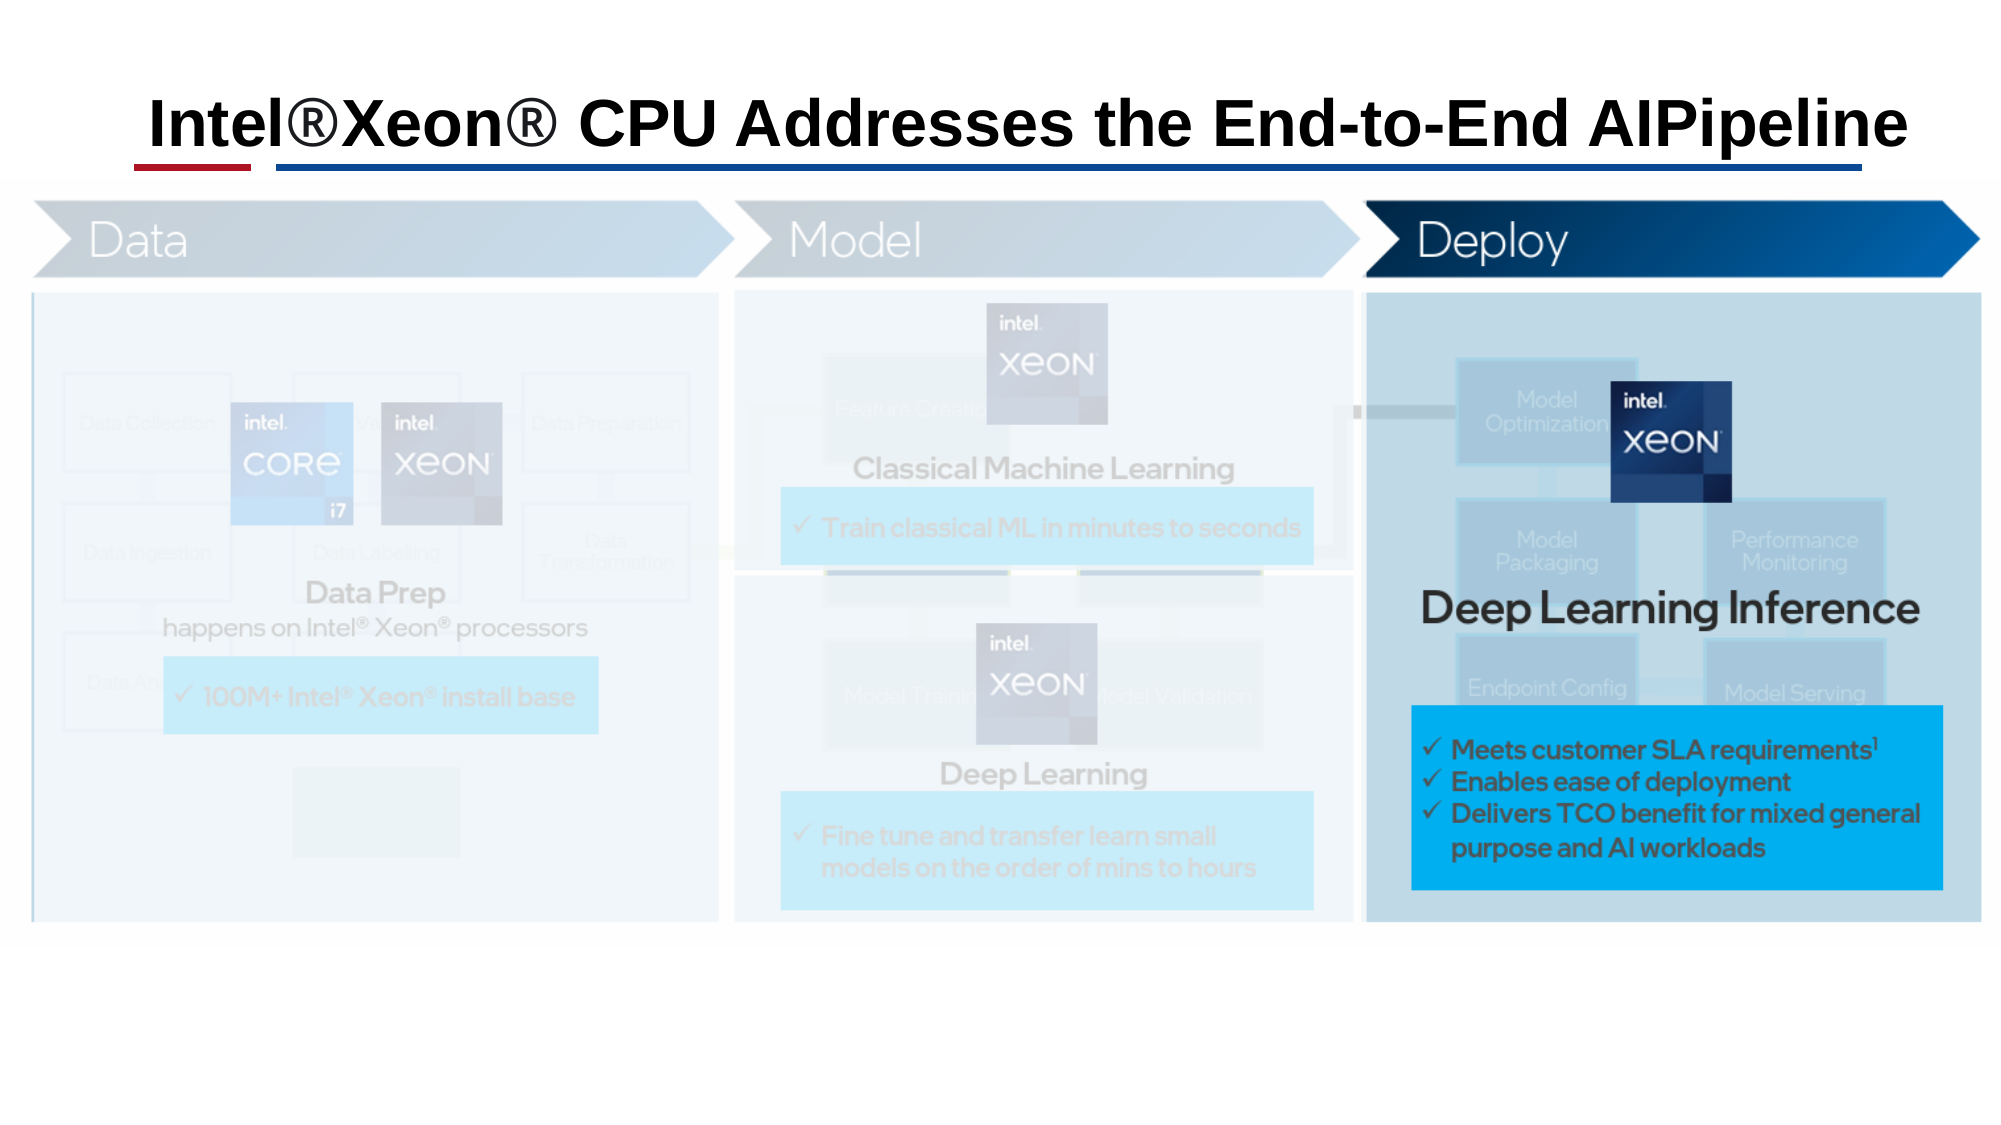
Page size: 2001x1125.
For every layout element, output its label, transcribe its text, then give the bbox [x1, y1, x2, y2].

picture [0, 179, 2000, 946]
title Intel®Xeon® CPU Addresses the End-to-End AIPipeline [133, 0, 2000, 168]
